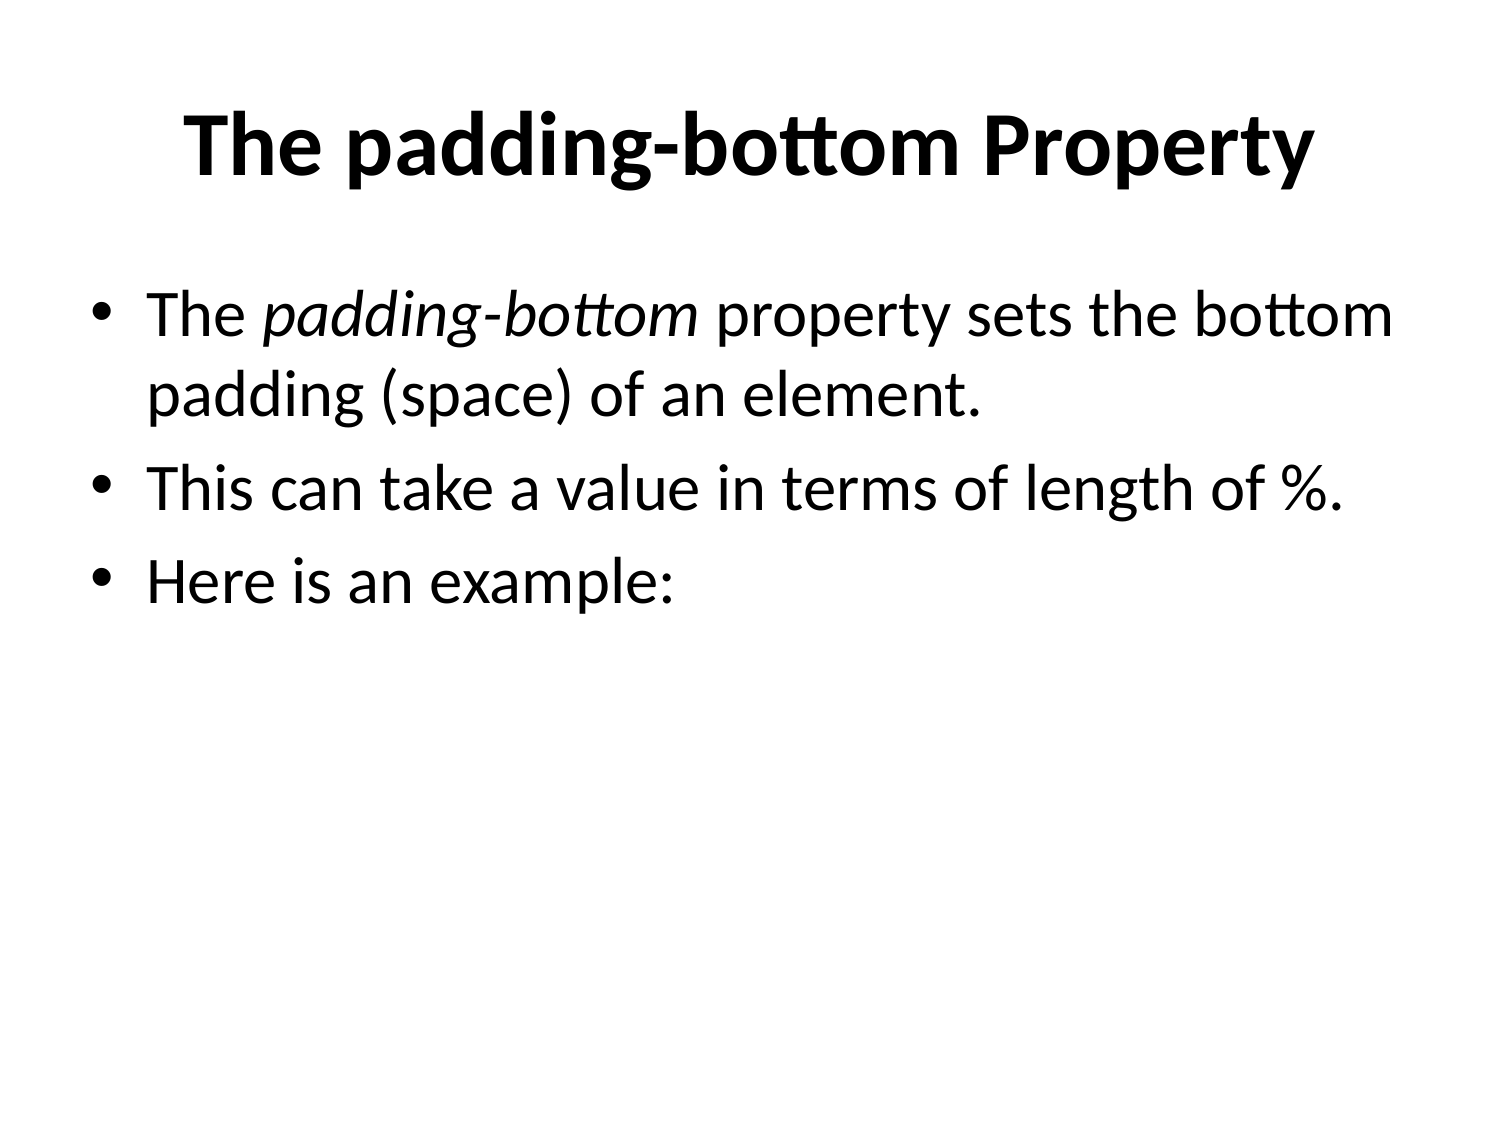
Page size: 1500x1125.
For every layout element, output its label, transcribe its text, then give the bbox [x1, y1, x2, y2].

title The padding-bottom Property [75, 45, 1425, 233]
list The padding-bottom property sets the bottom padding (space) of an element. This can take a value in terms of length of %. Here is an example: [75, 262, 1425, 1005]
